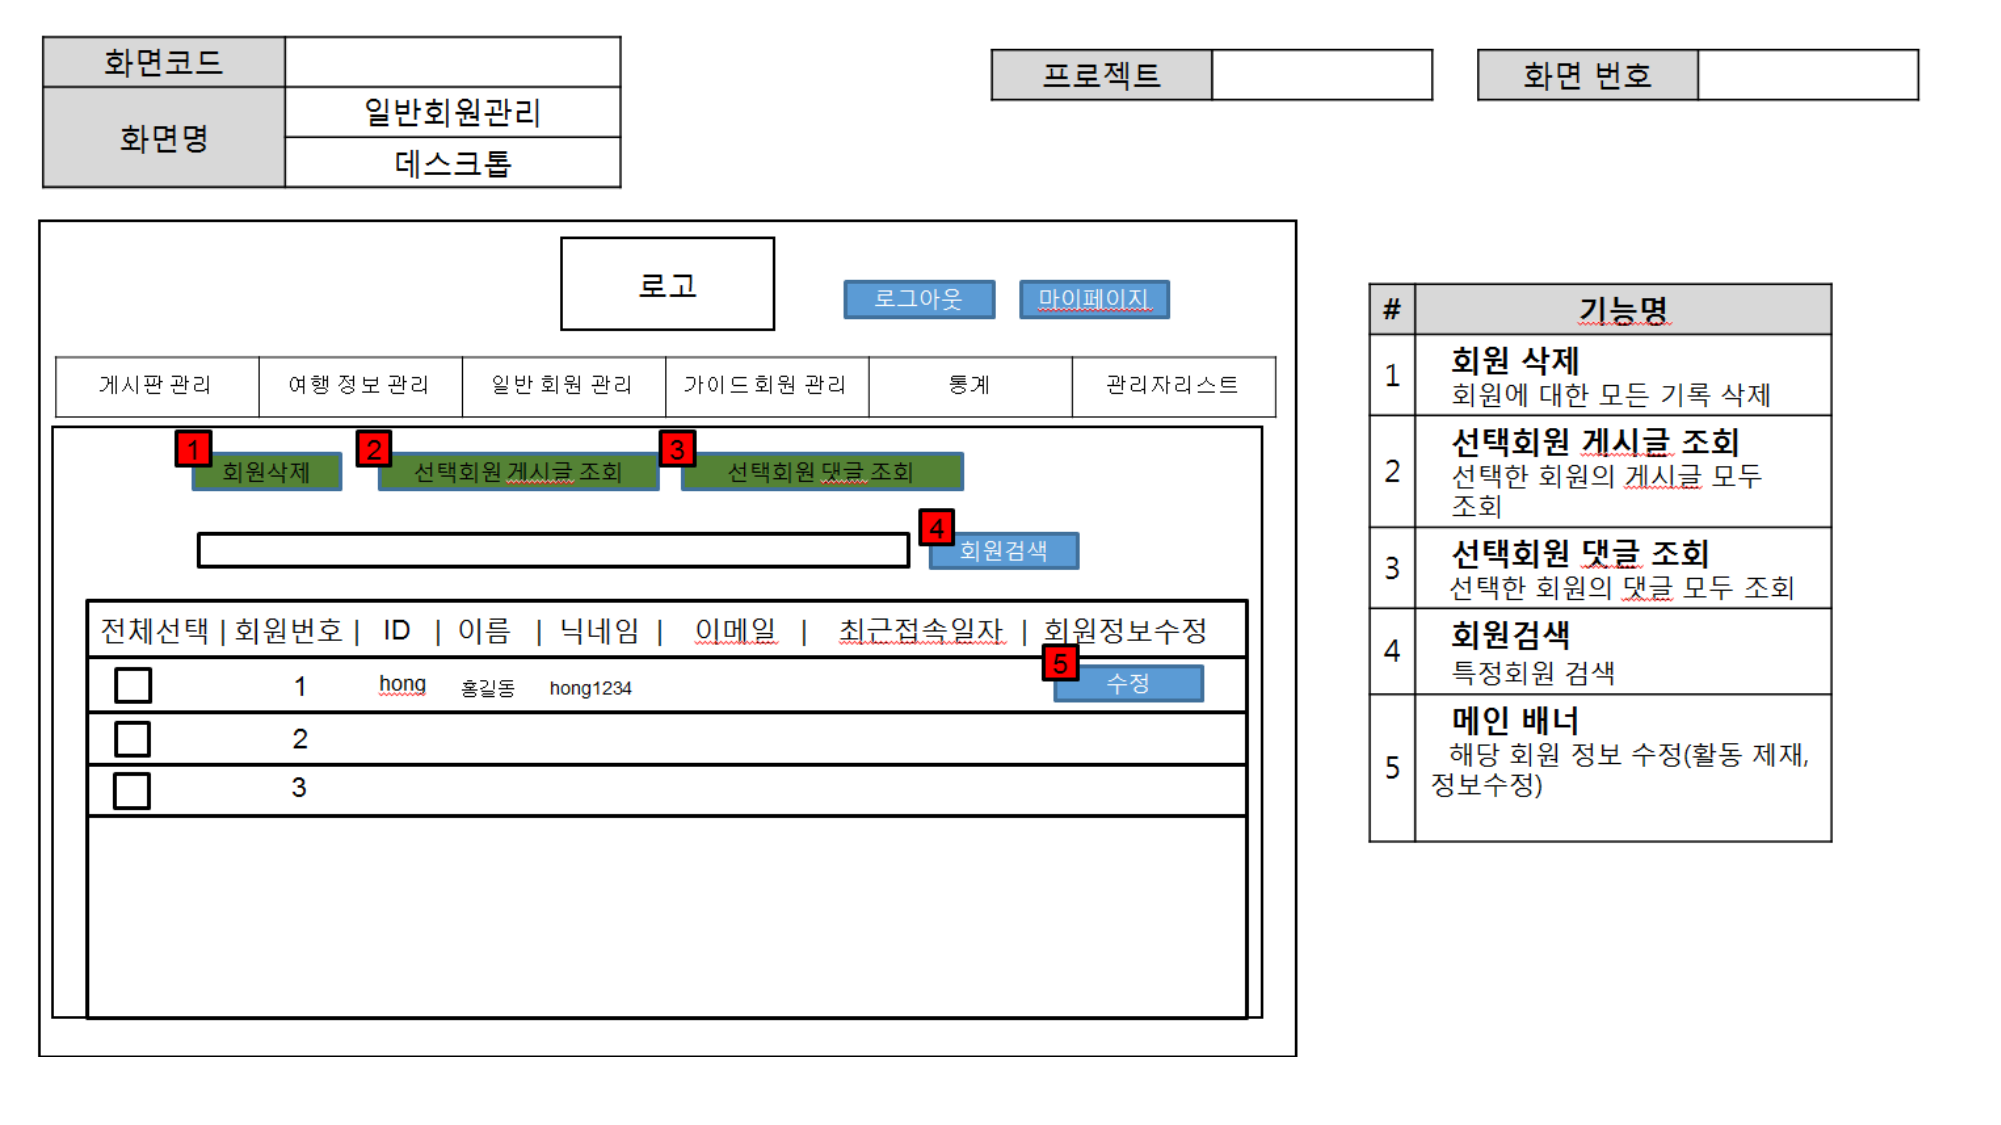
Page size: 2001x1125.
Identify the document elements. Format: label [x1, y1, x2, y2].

picture [33, 28, 1926, 1057]
